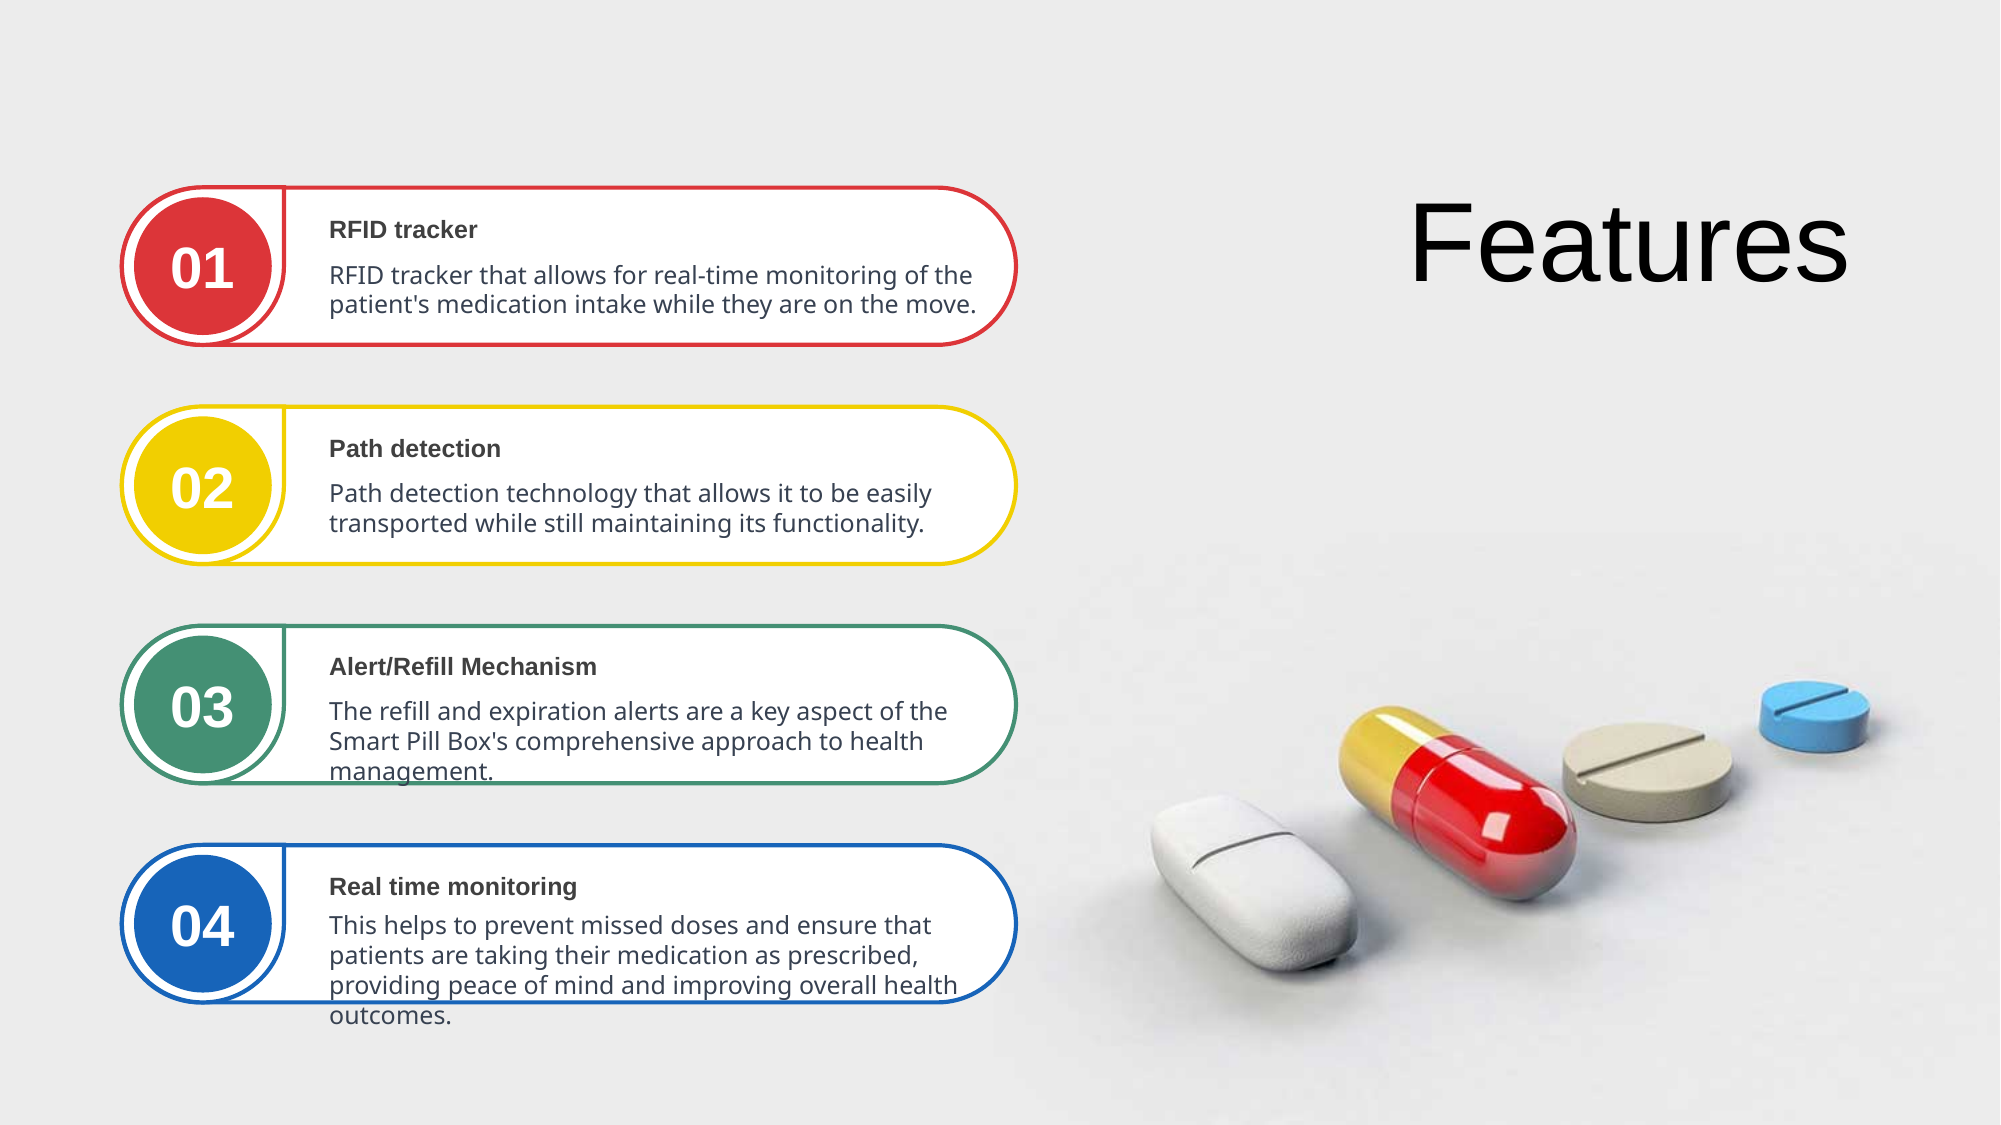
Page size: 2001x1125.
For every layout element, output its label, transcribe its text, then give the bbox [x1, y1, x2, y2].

text_box Features [1164, 161, 1866, 311]
picture [0, 0, 2001, 1125]
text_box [121, 187, 1016, 1009]
